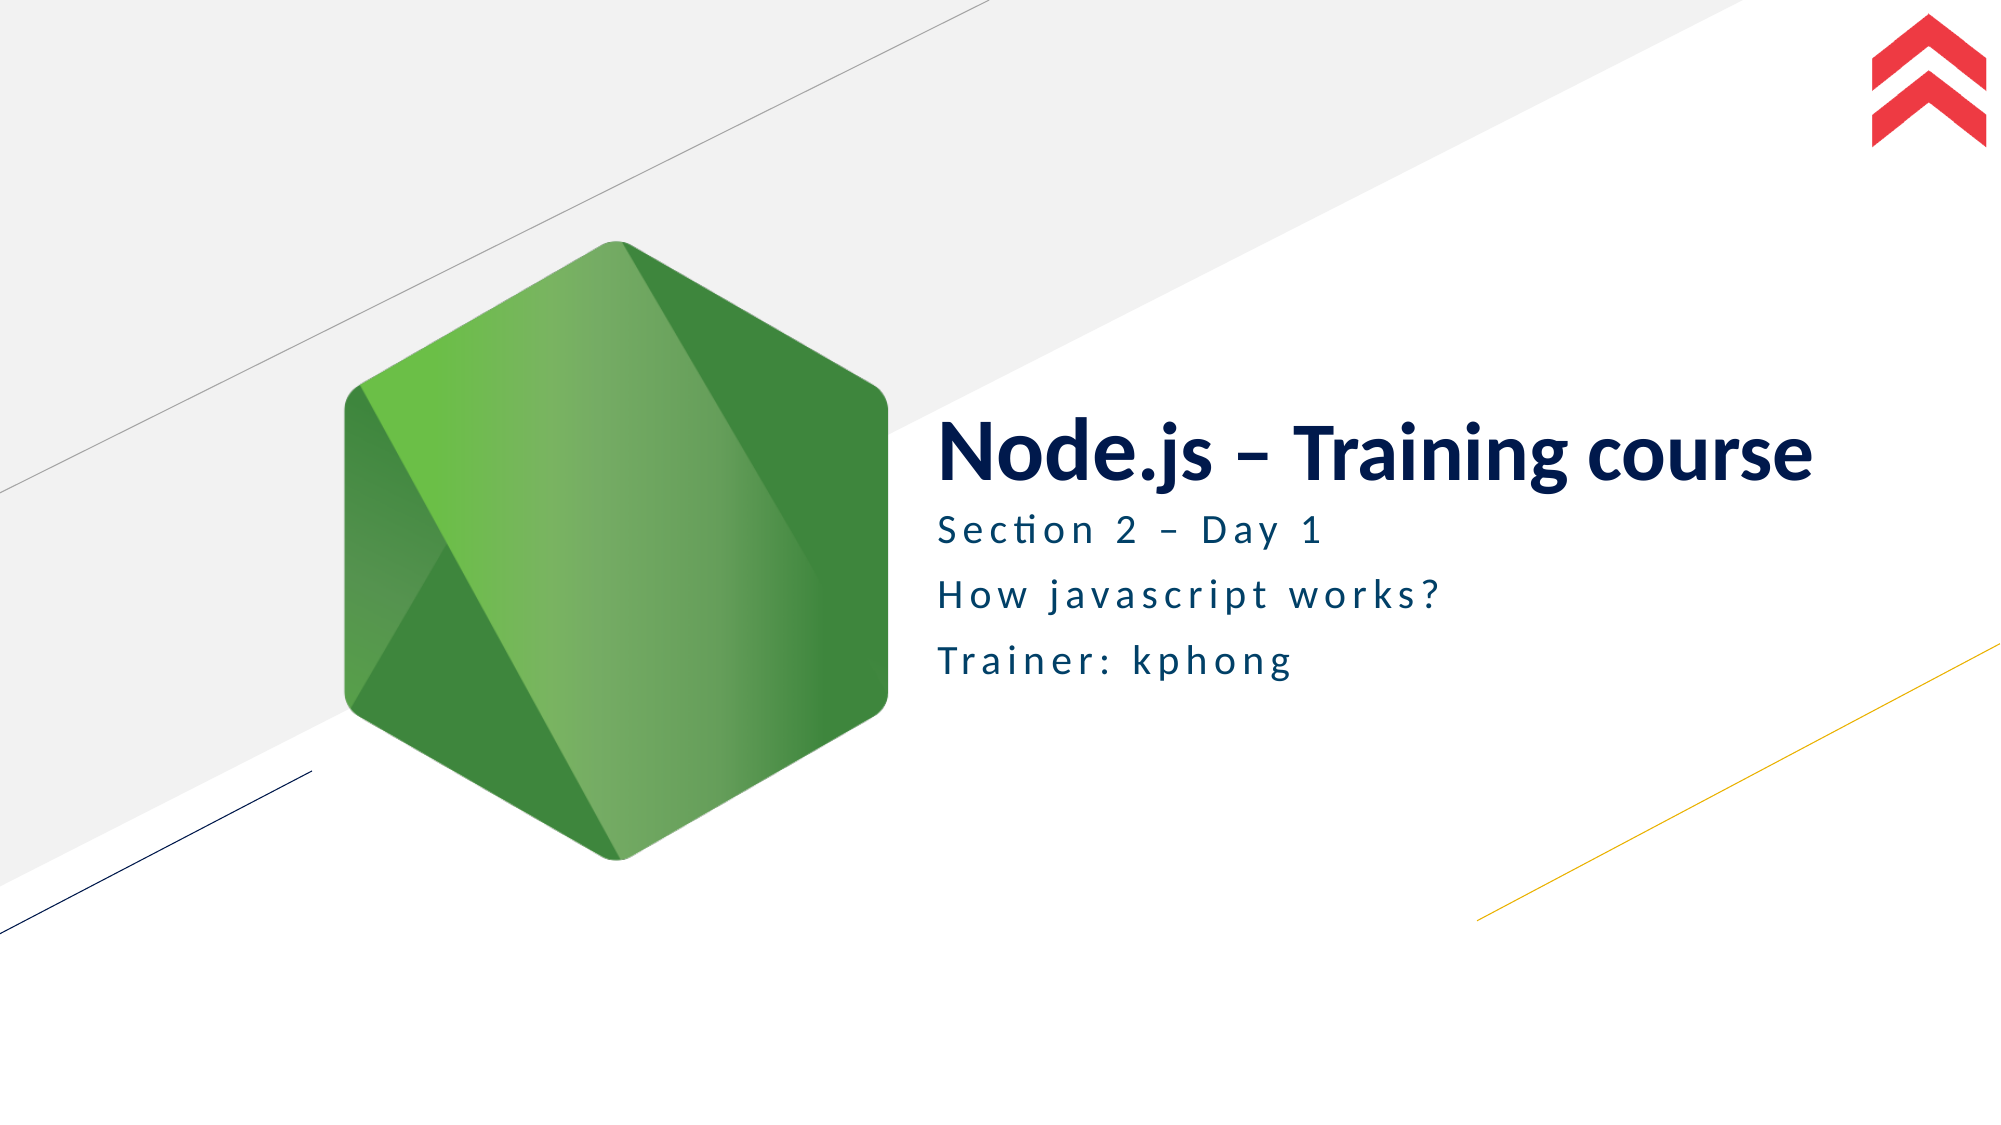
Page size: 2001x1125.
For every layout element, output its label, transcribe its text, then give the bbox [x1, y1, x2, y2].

list Section 2 – Day 1 How javascript works? Trainer: kphong [922, 499, 1729, 705]
title Node.js – Training course [922, 296, 1885, 500]
picture [1862, 13, 1996, 148]
picture [53, 0, 1178, 1114]
